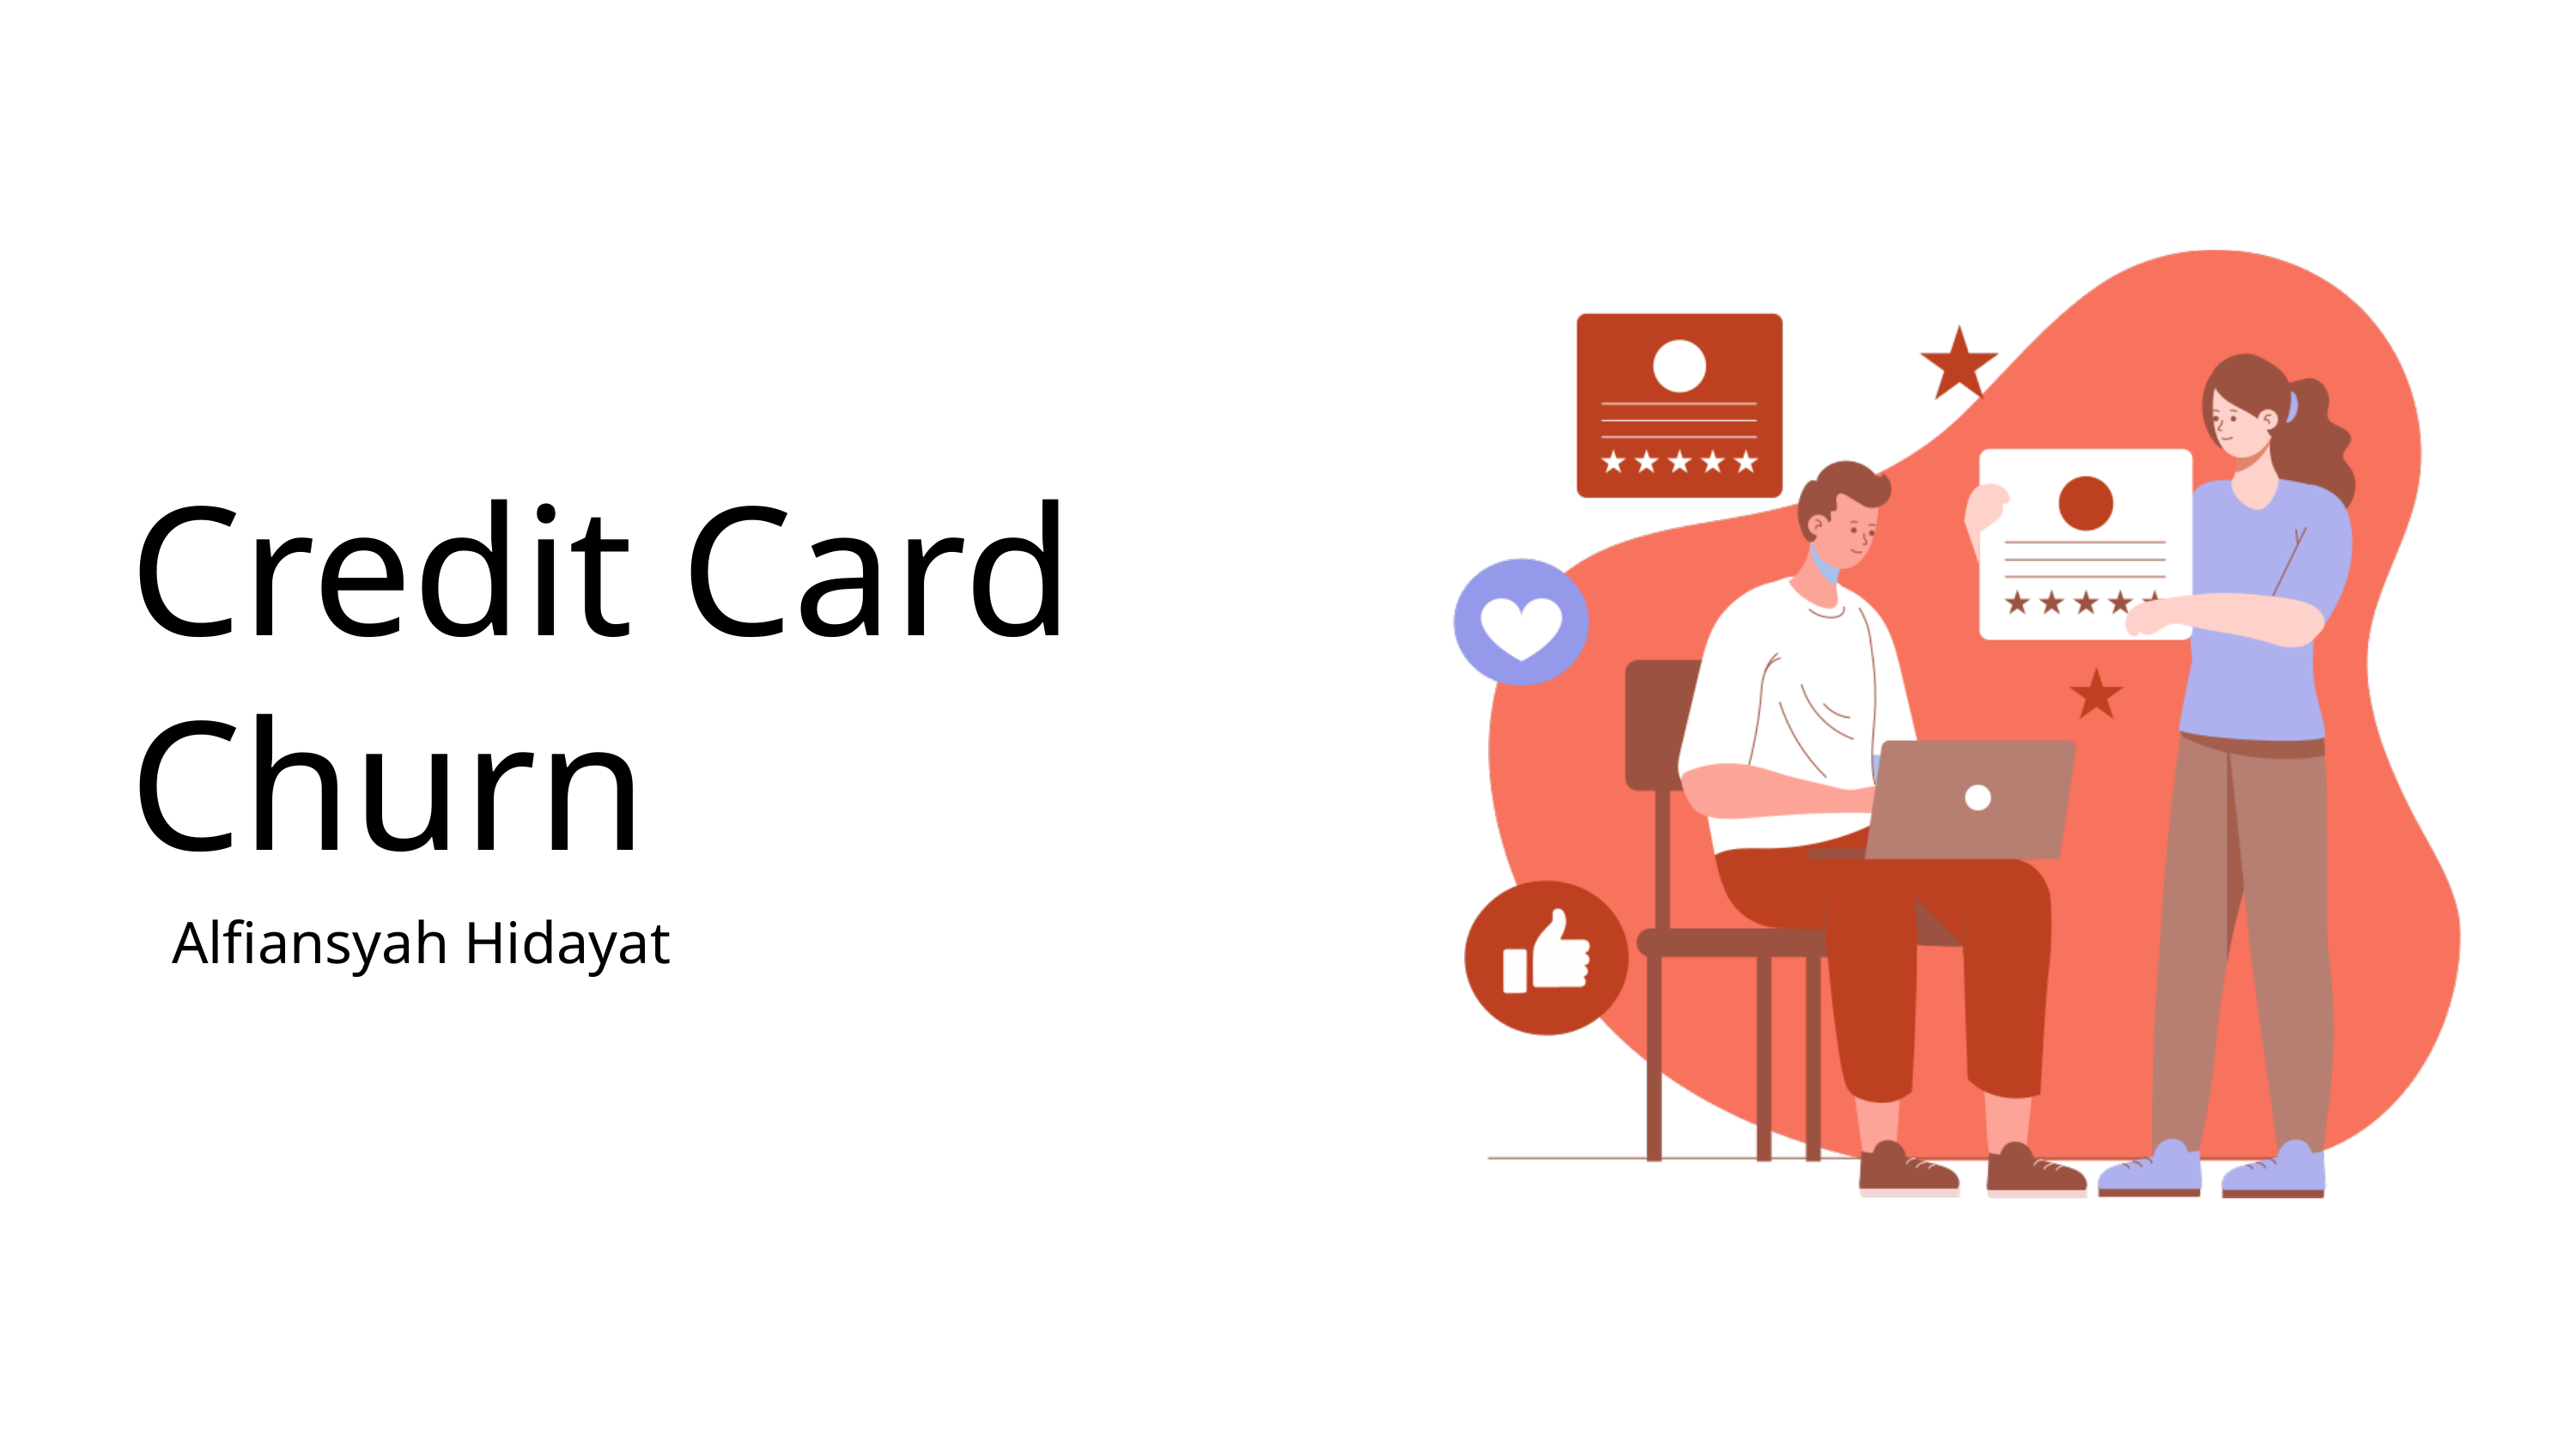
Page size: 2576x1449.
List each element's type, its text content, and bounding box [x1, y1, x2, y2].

text_box Credit Card Churn [129, 457, 1198, 887]
text_box Alfiansyah Hidayat [172, 906, 1241, 976]
text_box [1451, 250, 2461, 1198]
